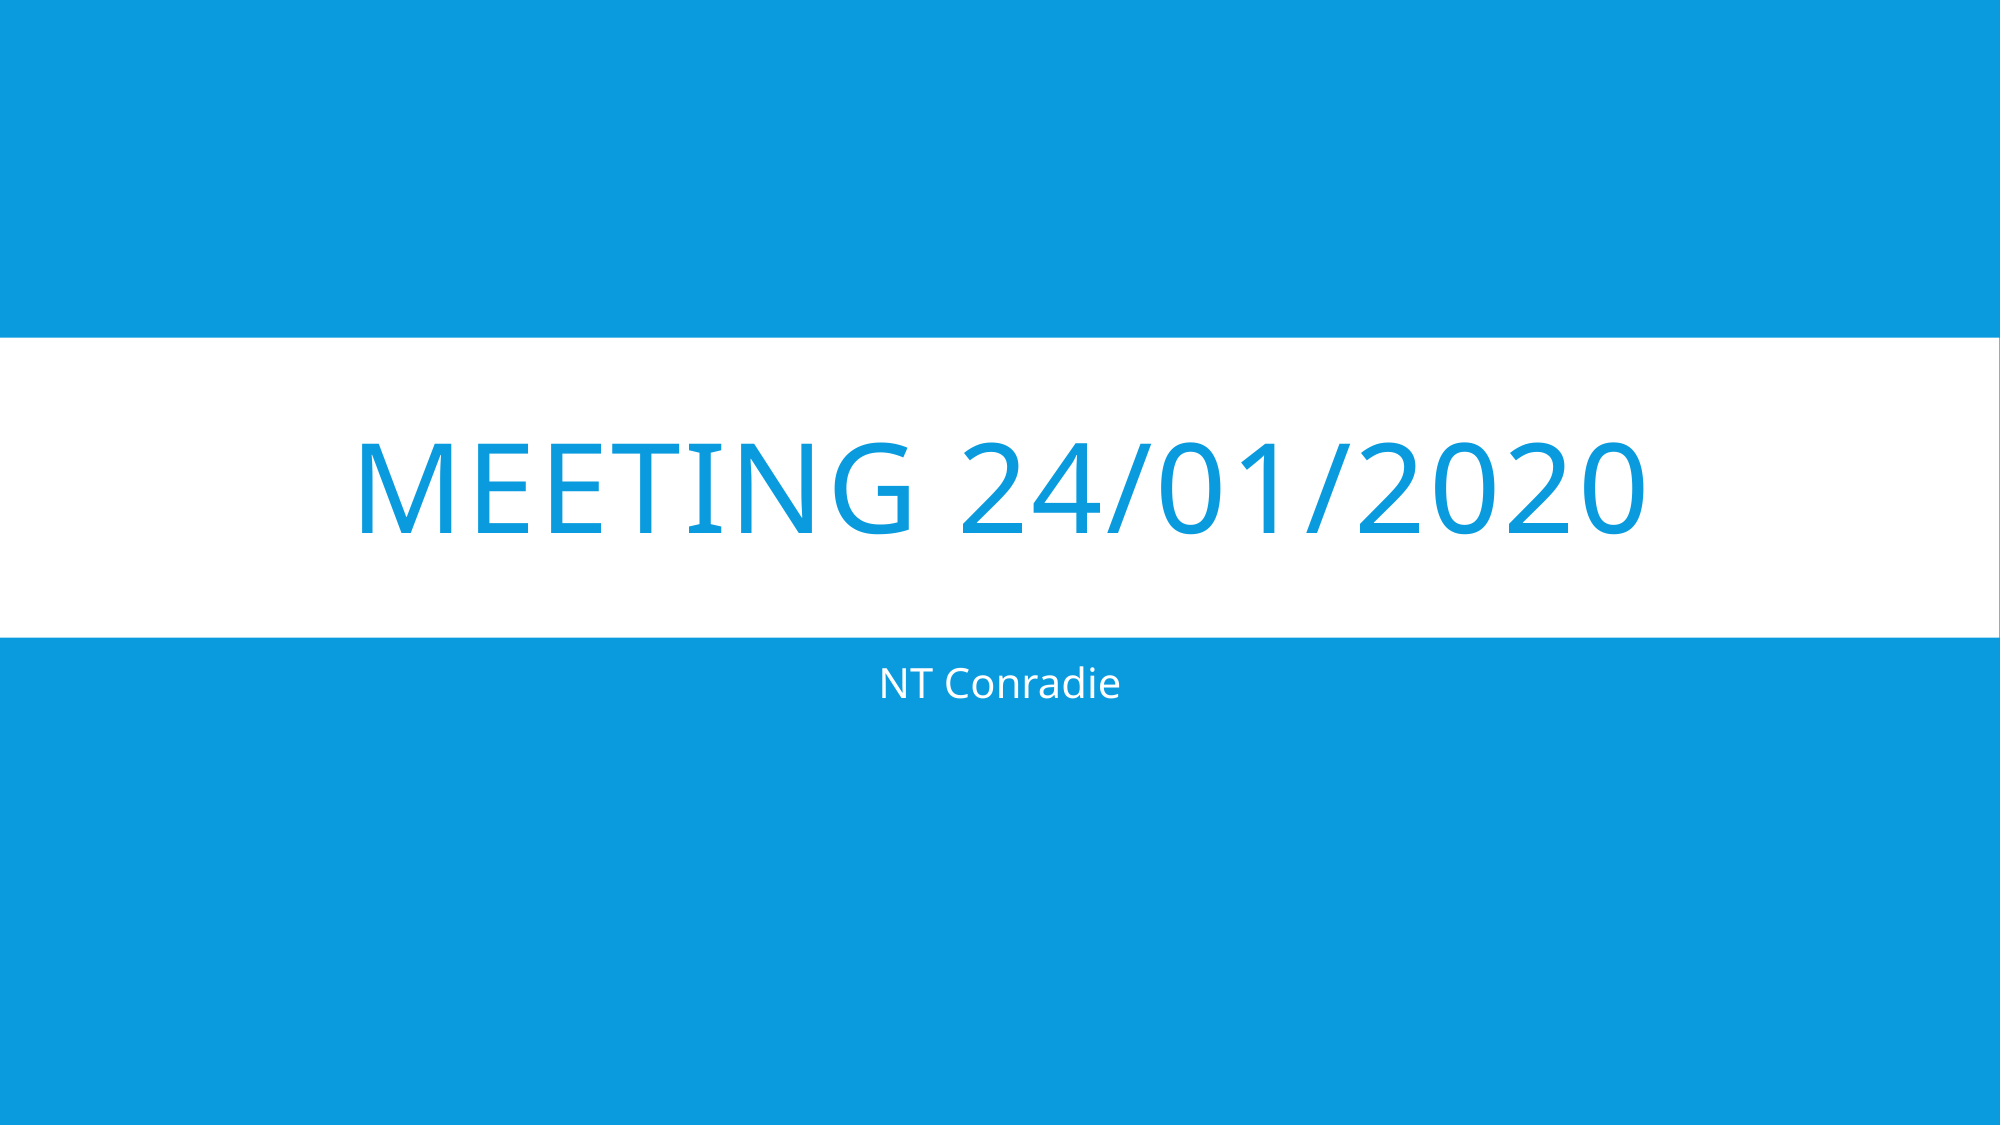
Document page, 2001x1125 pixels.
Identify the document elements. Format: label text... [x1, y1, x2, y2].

title Meeting 24/01/2020 [60, 355, 1942, 641]
subtitle NT Conradie [249, 655, 1750, 871]
